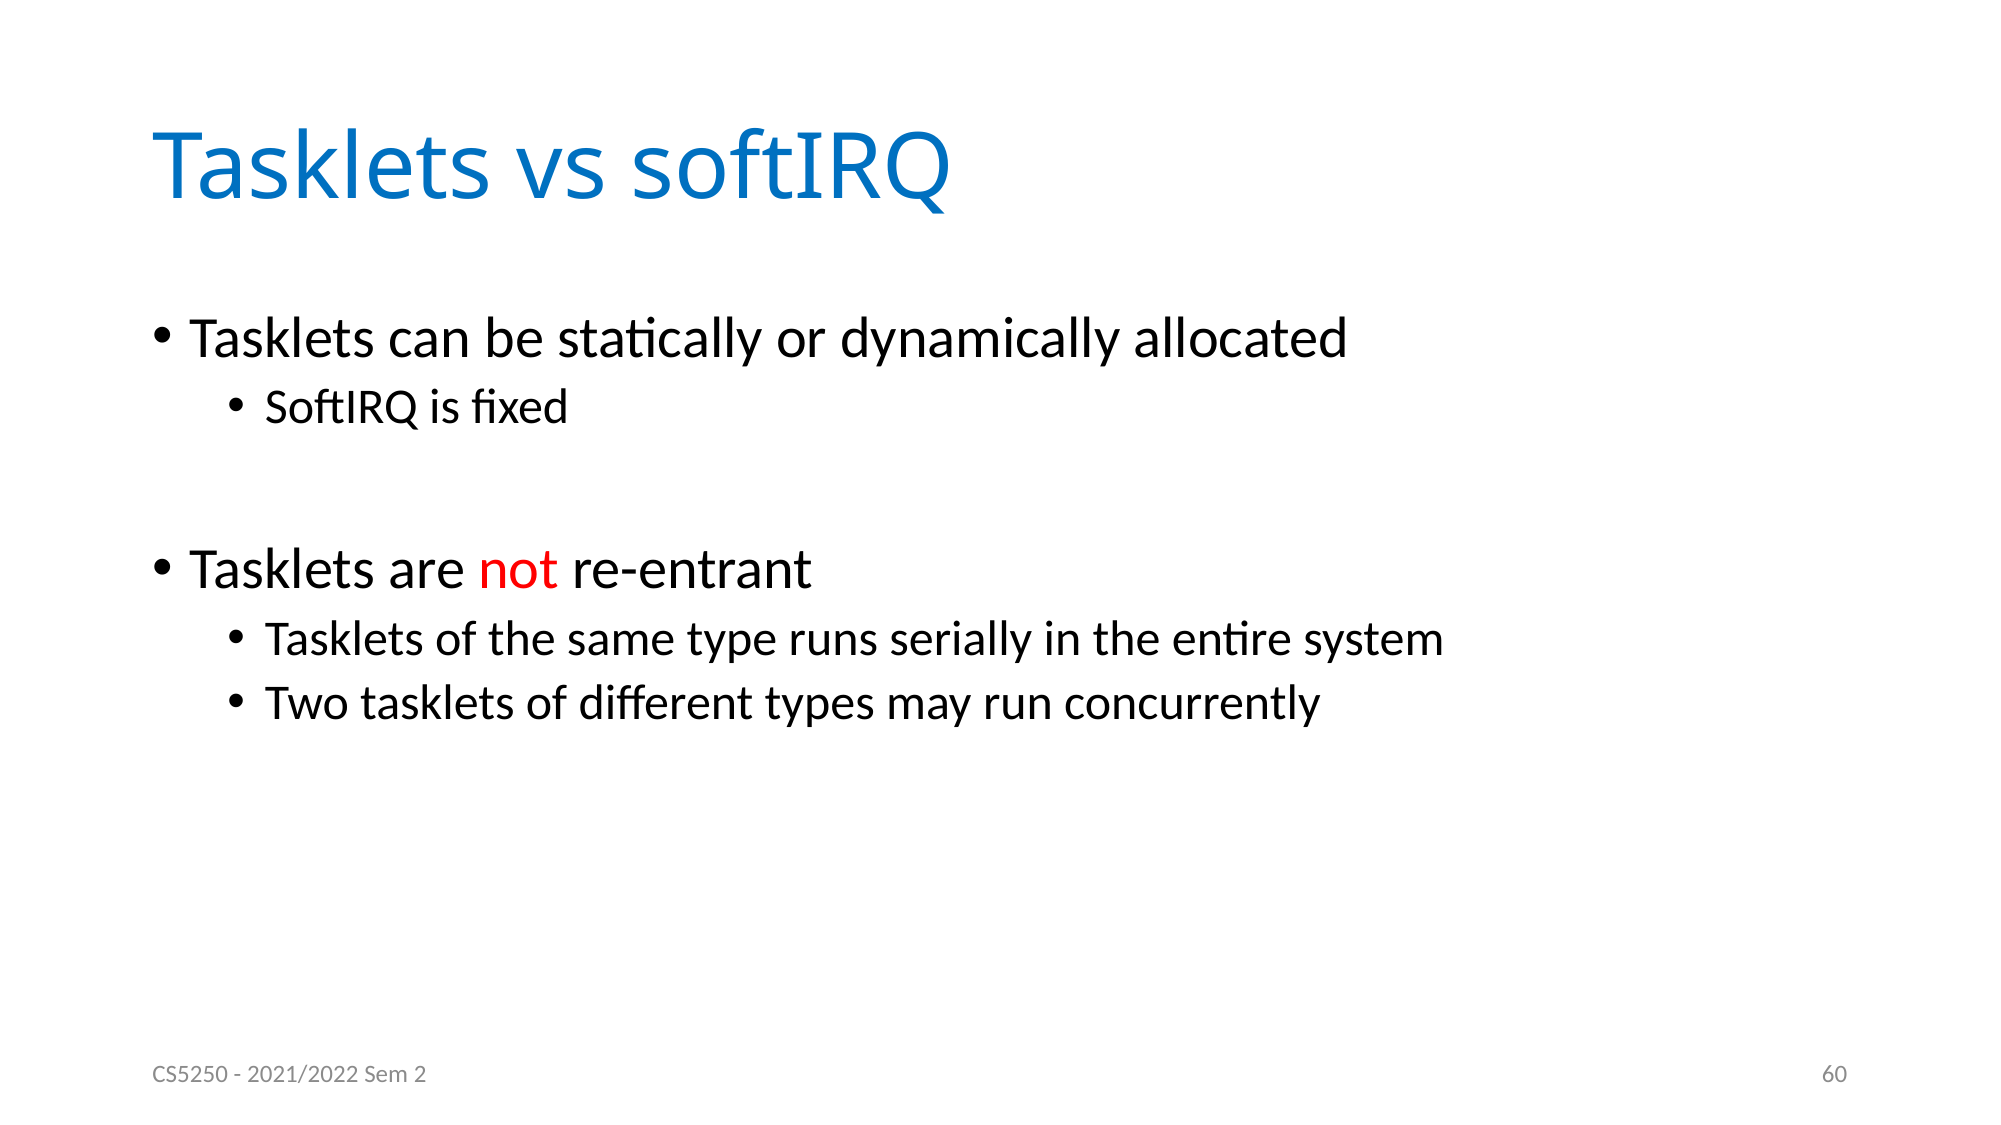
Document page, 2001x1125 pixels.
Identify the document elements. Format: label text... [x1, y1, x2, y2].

slide_number 60 [1412, 1042, 1863, 1103]
list Tasklets can be statically or dynamically allocated SoftIRQ is fixed Tasklets are not re-entrant Tasklets of the same type runs serially in the entire system Two tasklets of different types may run concurrently [137, 299, 1863, 1014]
title Tasklets vs softIRQ [137, 59, 1863, 278]
slide_number CS5250 - 2021/2022 Sem 2 [137, 1042, 588, 1103]
